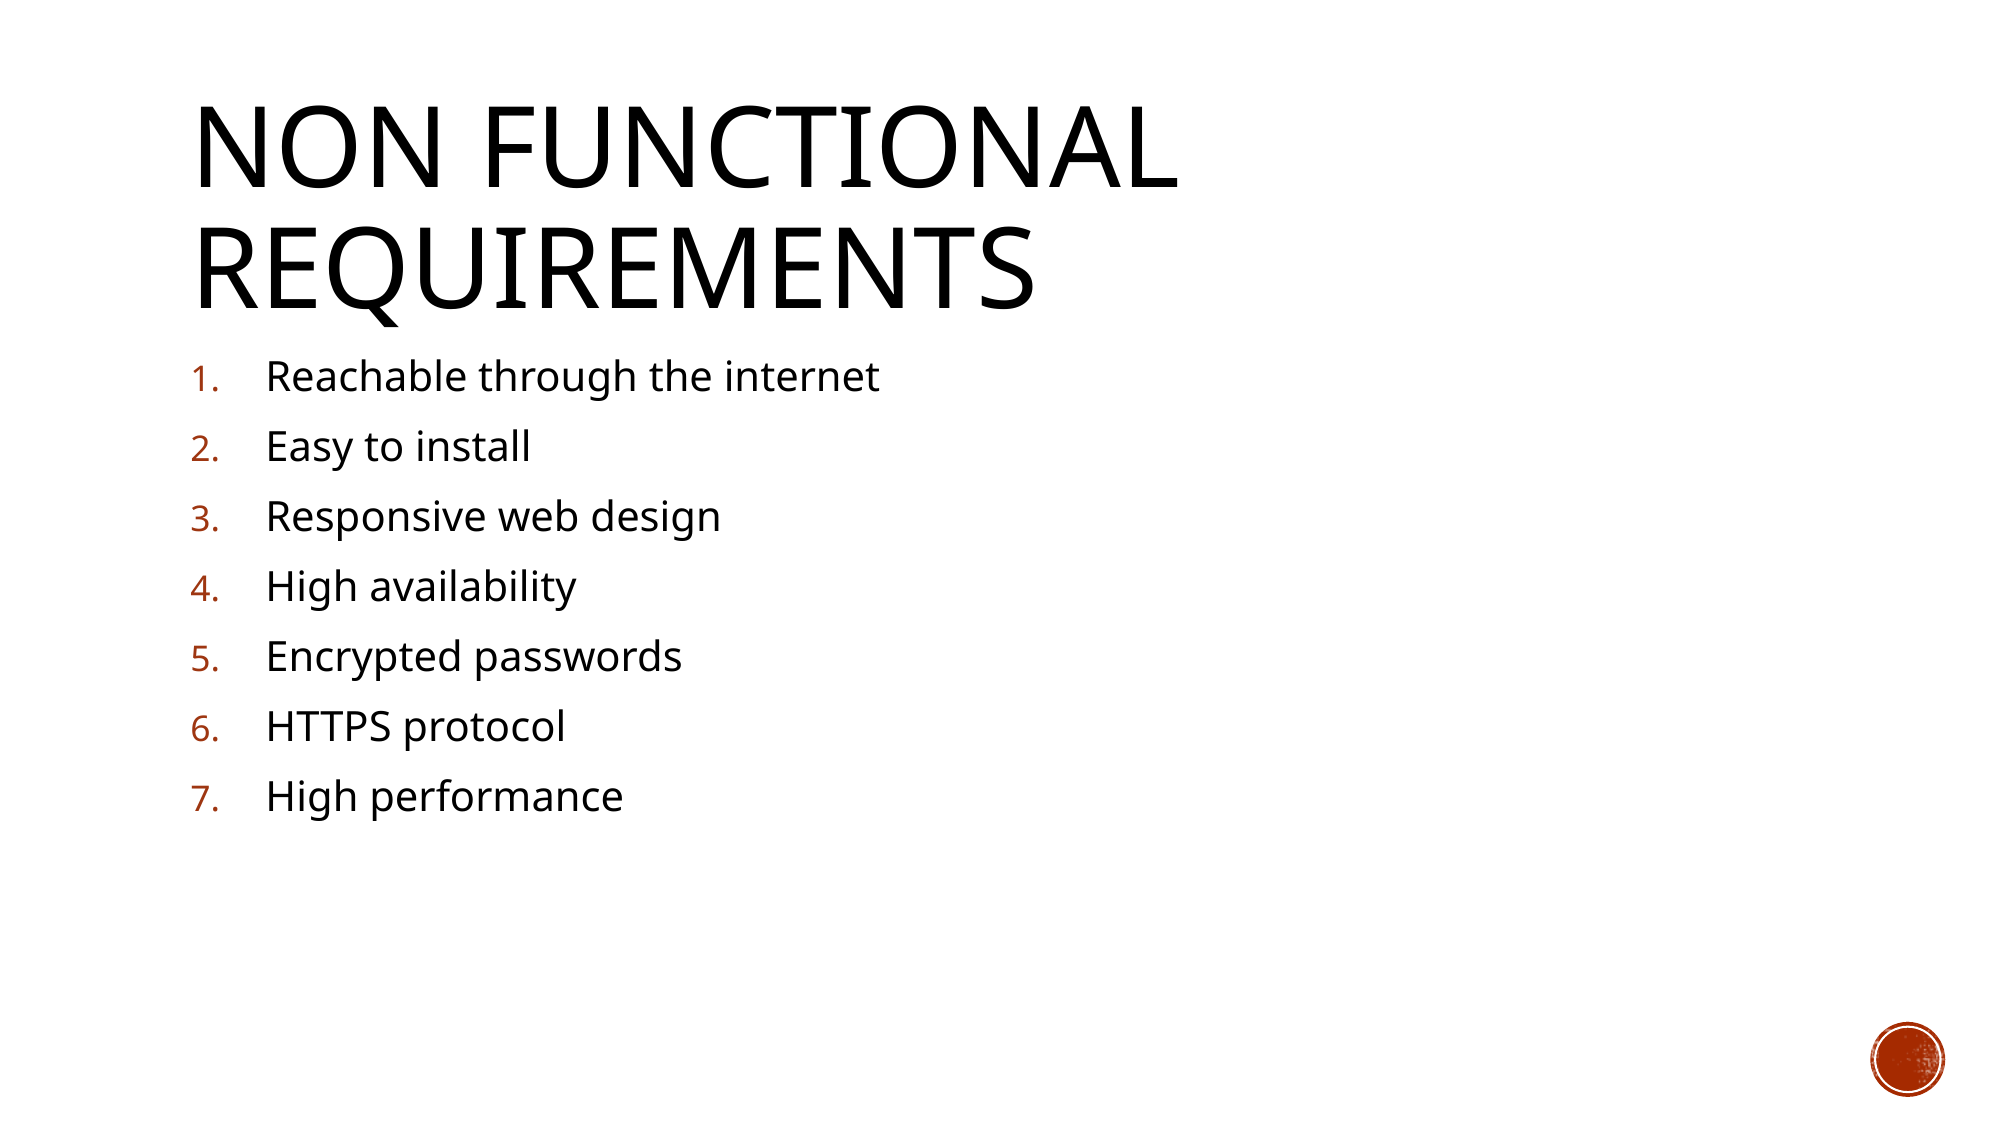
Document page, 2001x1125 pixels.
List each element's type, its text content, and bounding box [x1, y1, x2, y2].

title Non Functional Requirements [175, 79, 1826, 344]
list Reachable through the internet Easy to install Responsive web design High availability Encrypted passwords HTTPS protocol High performance [175, 348, 1826, 1013]
